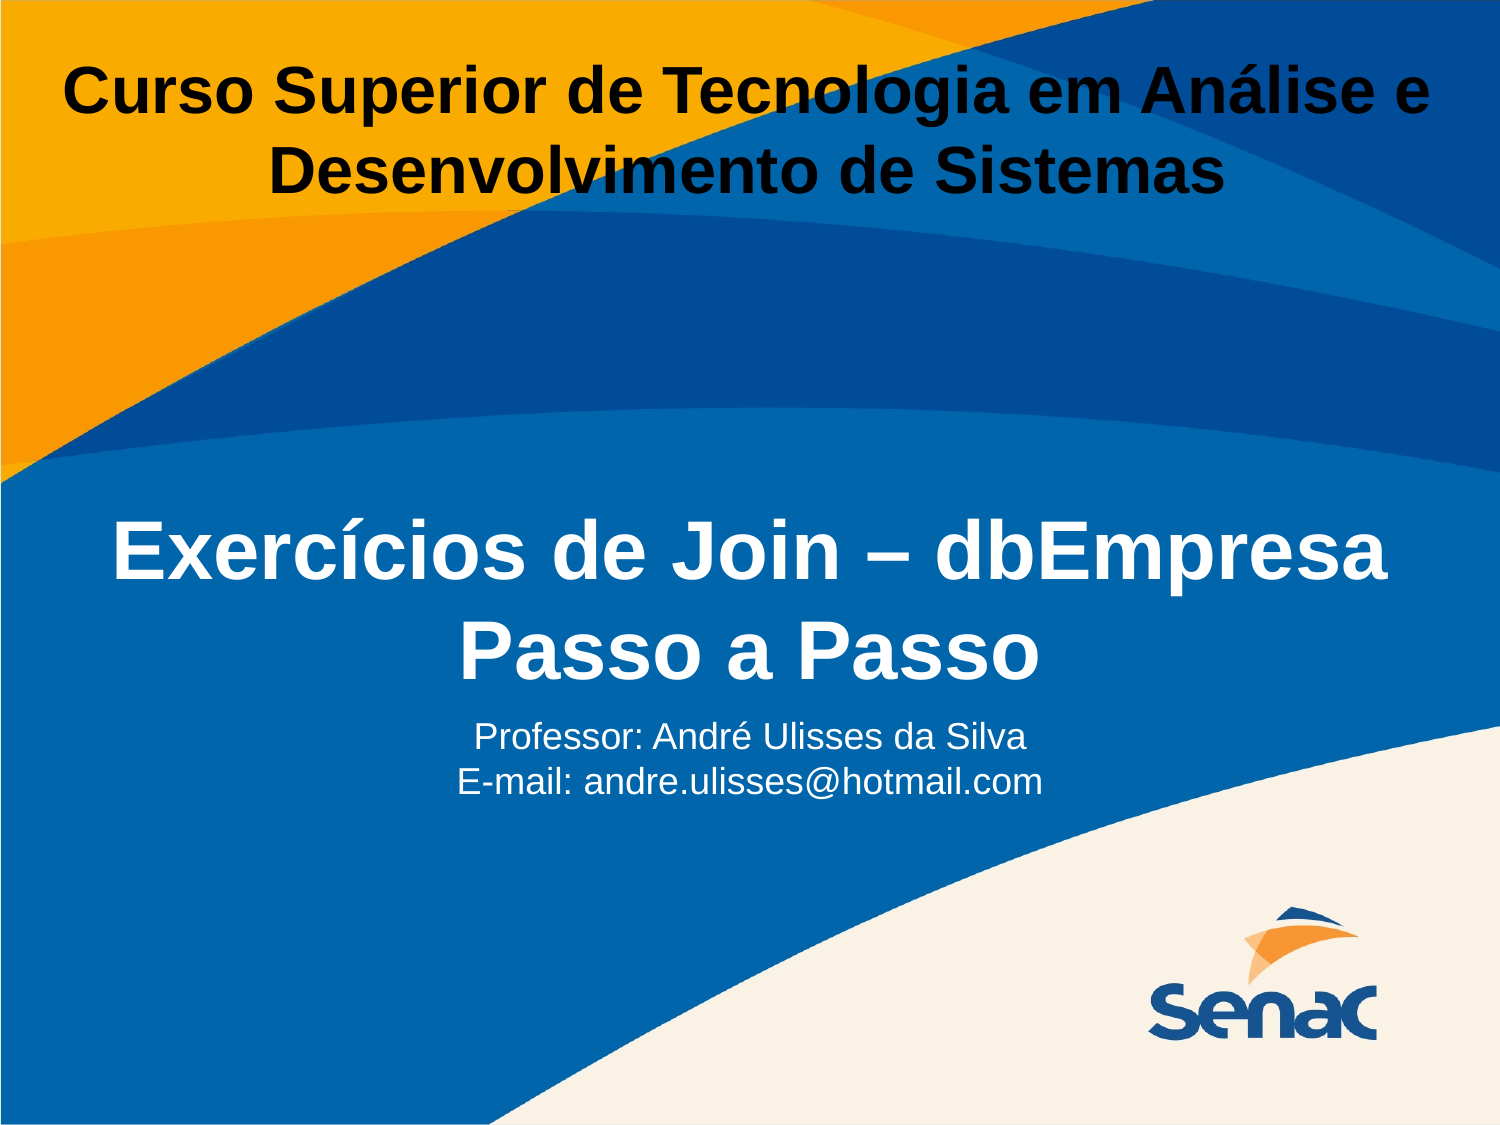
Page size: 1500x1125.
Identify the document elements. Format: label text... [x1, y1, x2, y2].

picture [0, 0, 1500, 1125]
text_box Exercícios de Join – dbEmpresa Passo a Passo [4, 488, 1497, 704]
text_box Curso Superior de Tecnologia em Análise e Desenvolvimento de Sistemas [0, 39, 1497, 215]
text_box Professor: André Ulisses da Silva E-mail: andre.ulisses@hotmail.com [4, 704, 1497, 810]
